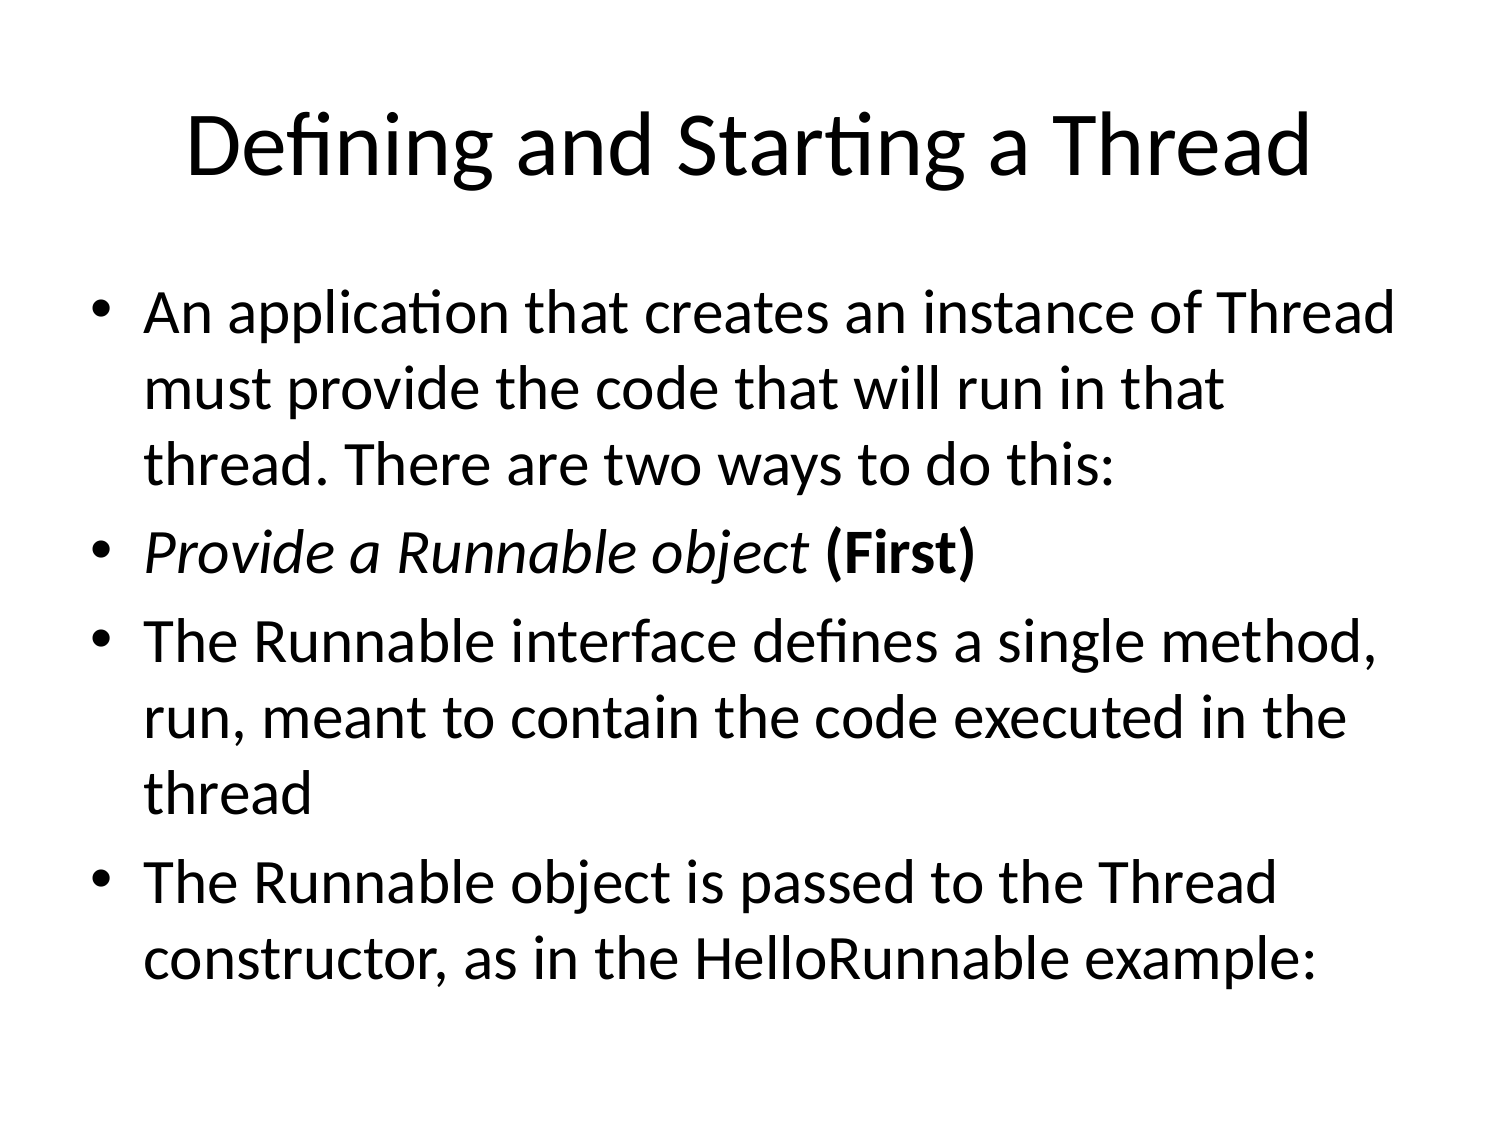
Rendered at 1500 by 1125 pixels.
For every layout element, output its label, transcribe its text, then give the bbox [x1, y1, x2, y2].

title Defining and Starting a Thread [75, 45, 1425, 233]
list An application that creates an instance of Thread must provide the code that will run in that thread. There are two ways to do this: Provide a Runnable object (First) The Runnable interface defines a single method, run, meant to contain the code executed in the thread The Runnable object is passed to the Thread constructor, as in the HelloRunnable example: [75, 262, 1425, 1005]
